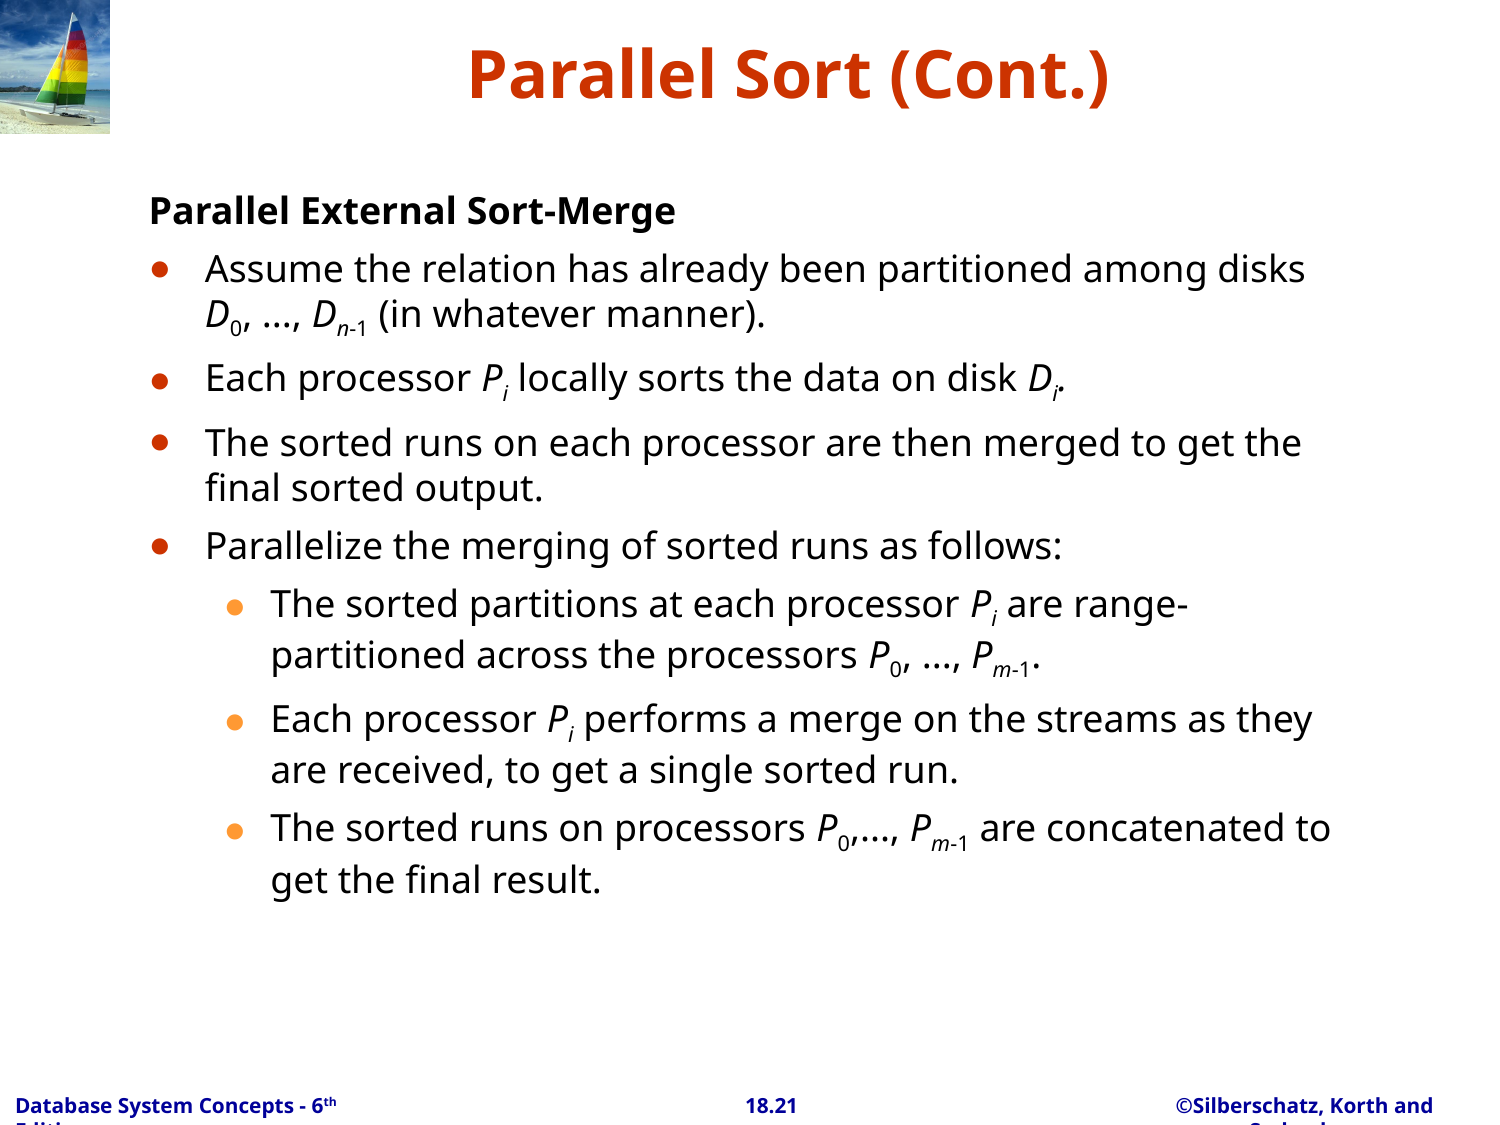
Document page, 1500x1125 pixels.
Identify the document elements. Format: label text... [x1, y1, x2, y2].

list Parallel External Sort-Merge Assume the relation has already been partitioned among disks D0, ..., Dn-1 (in whatever manner). Each processor Pi locally sorts the data on disk Di. The sorted runs on each processor are then merged to get the final sorted output. Parallelize the merging of sorted runs as follows: The sorted partitions at each processor Pi are range-partitioned across the processors P0, ..., Pm-1. Each processor Pi performs a merge on the streams as they are received, to get a single sorted run. The sorted runs on processors P0,..., Pm-1 are concatenated to get the final result. [133, 179, 1391, 984]
picture [0, 0, 110, 134]
title Parallel Sort (Cont.) [126, 19, 1451, 120]
